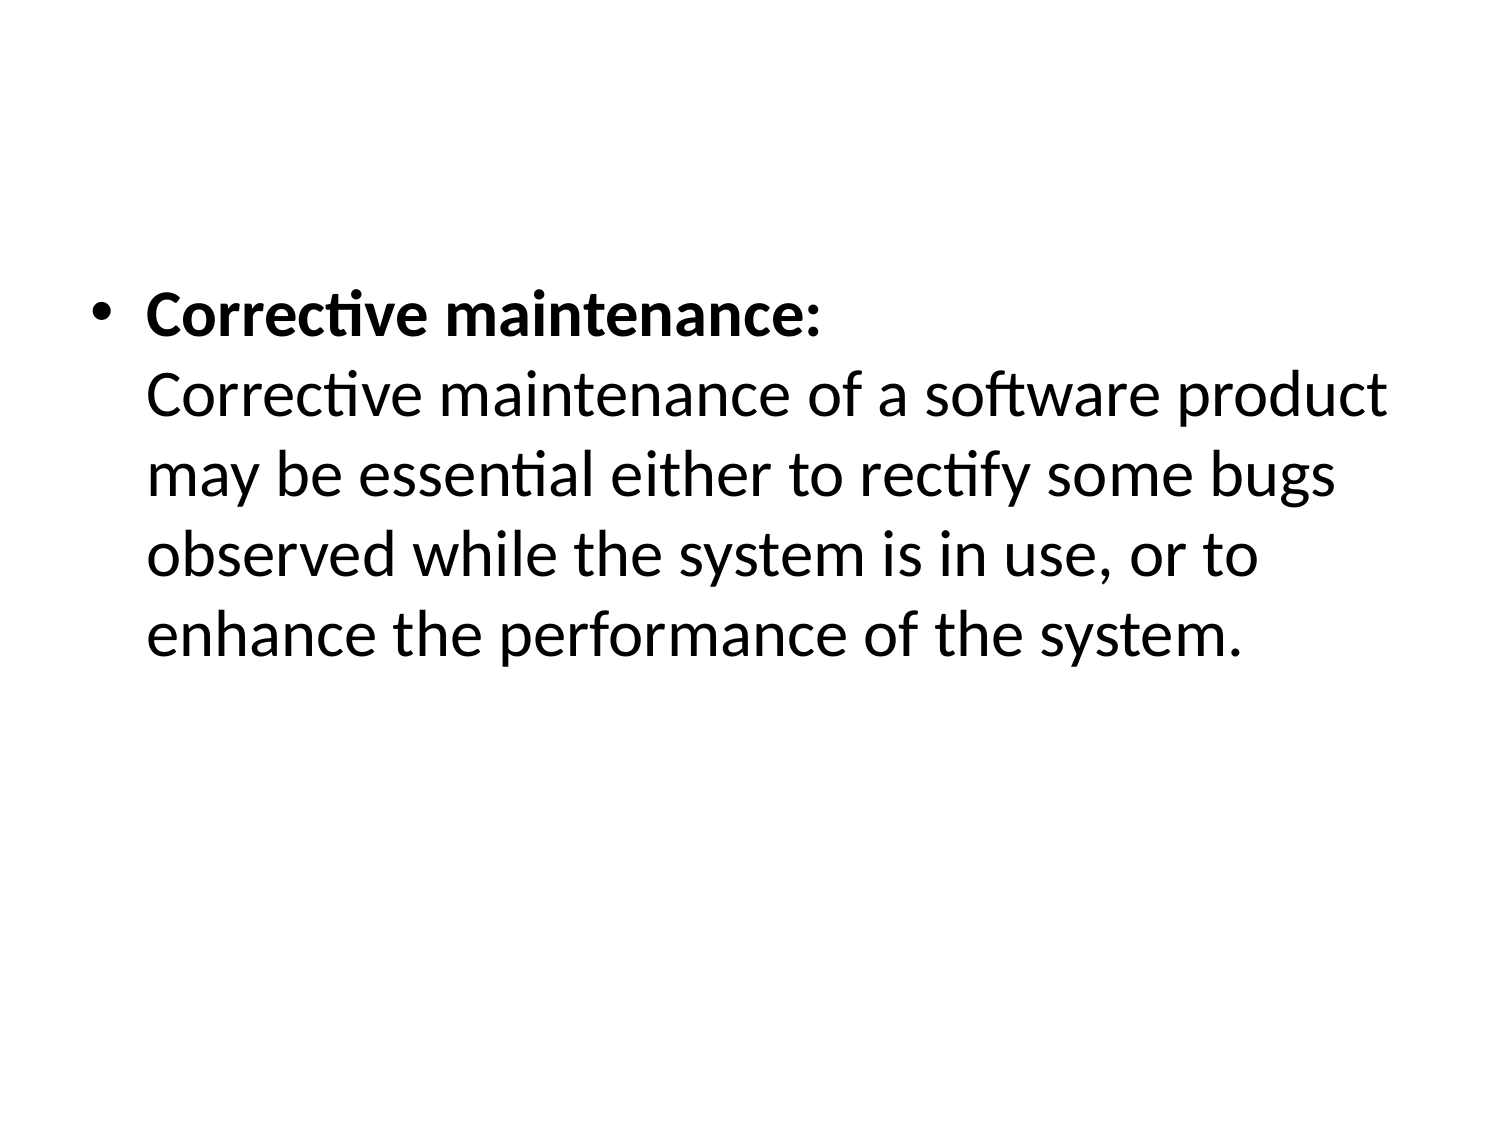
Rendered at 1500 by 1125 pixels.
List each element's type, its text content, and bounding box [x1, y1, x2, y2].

list Corrective maintenance: Corrective maintenance of a software product may be essential either to rectify some bugs observed while the system is in use, or to enhance the performance of the system. [75, 262, 1425, 1005]
